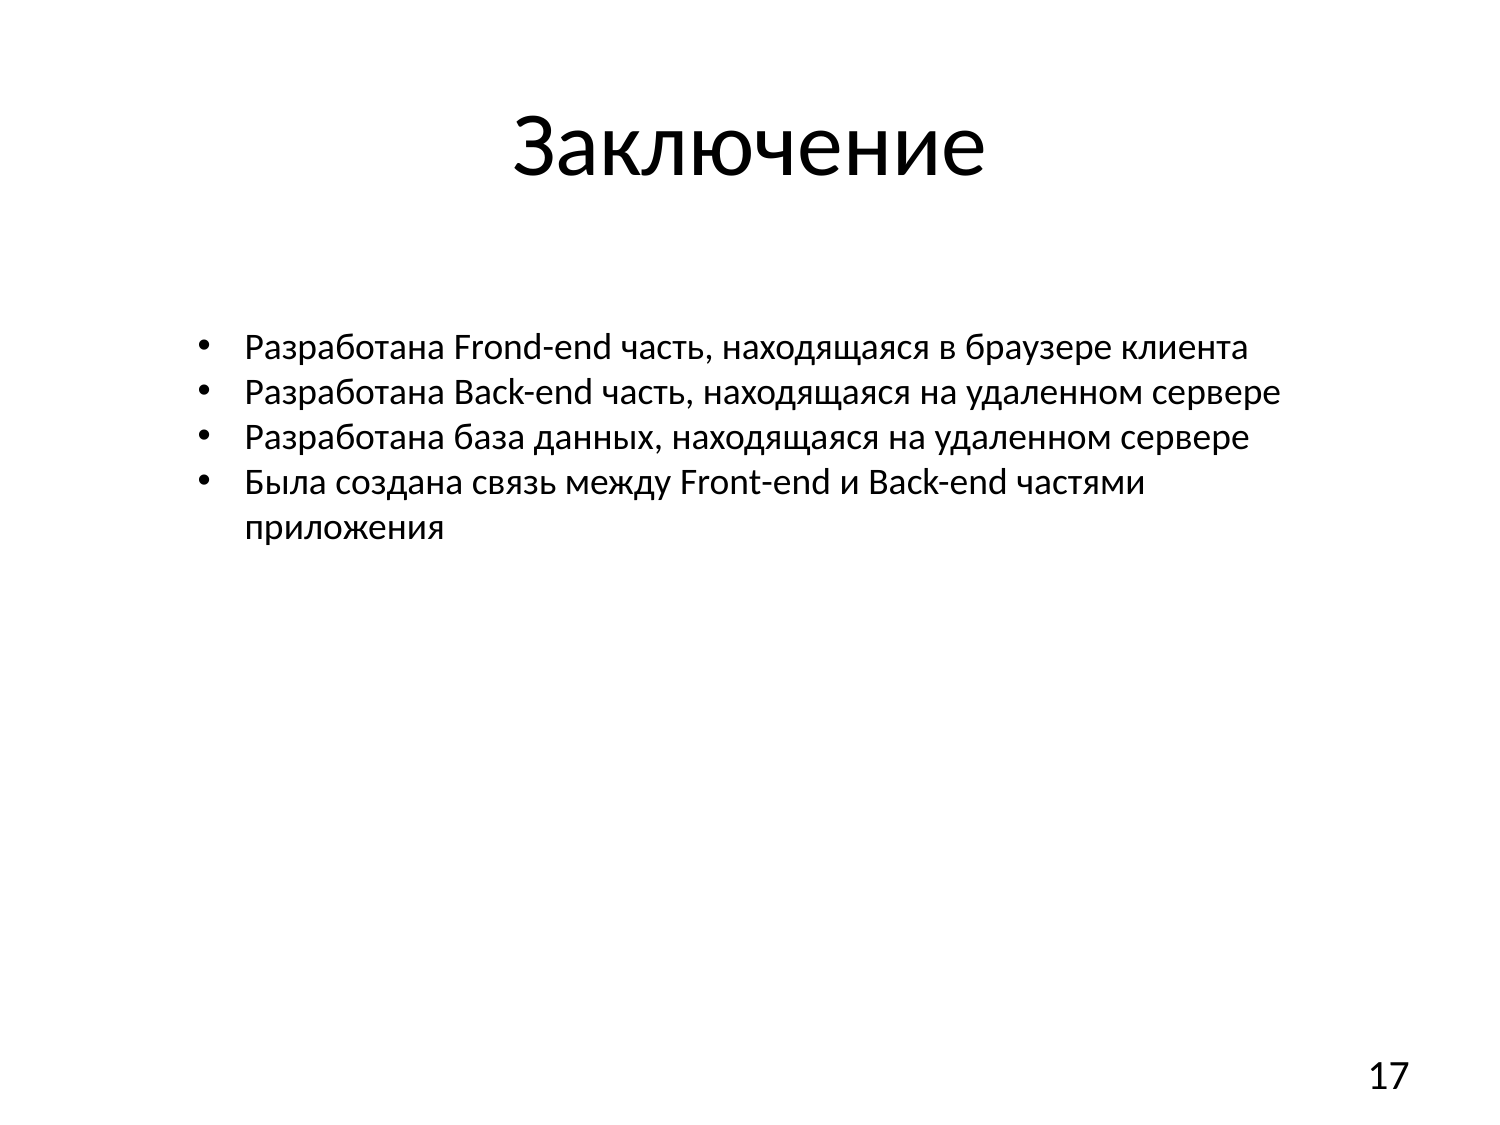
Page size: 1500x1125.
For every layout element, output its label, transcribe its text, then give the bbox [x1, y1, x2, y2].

text_box Разработана Frond-end часть, находящаяся в браузере клиента Разработана Back-end часть, находящаяся на удаленном сервере Разработана база данных, находящаяся на удаленном сервере Была создана связь между Front-end и Back-end частями приложения [182, 314, 1353, 555]
slide_number 17 [1074, 1042, 1425, 1103]
title Заключение [75, 45, 1425, 233]
